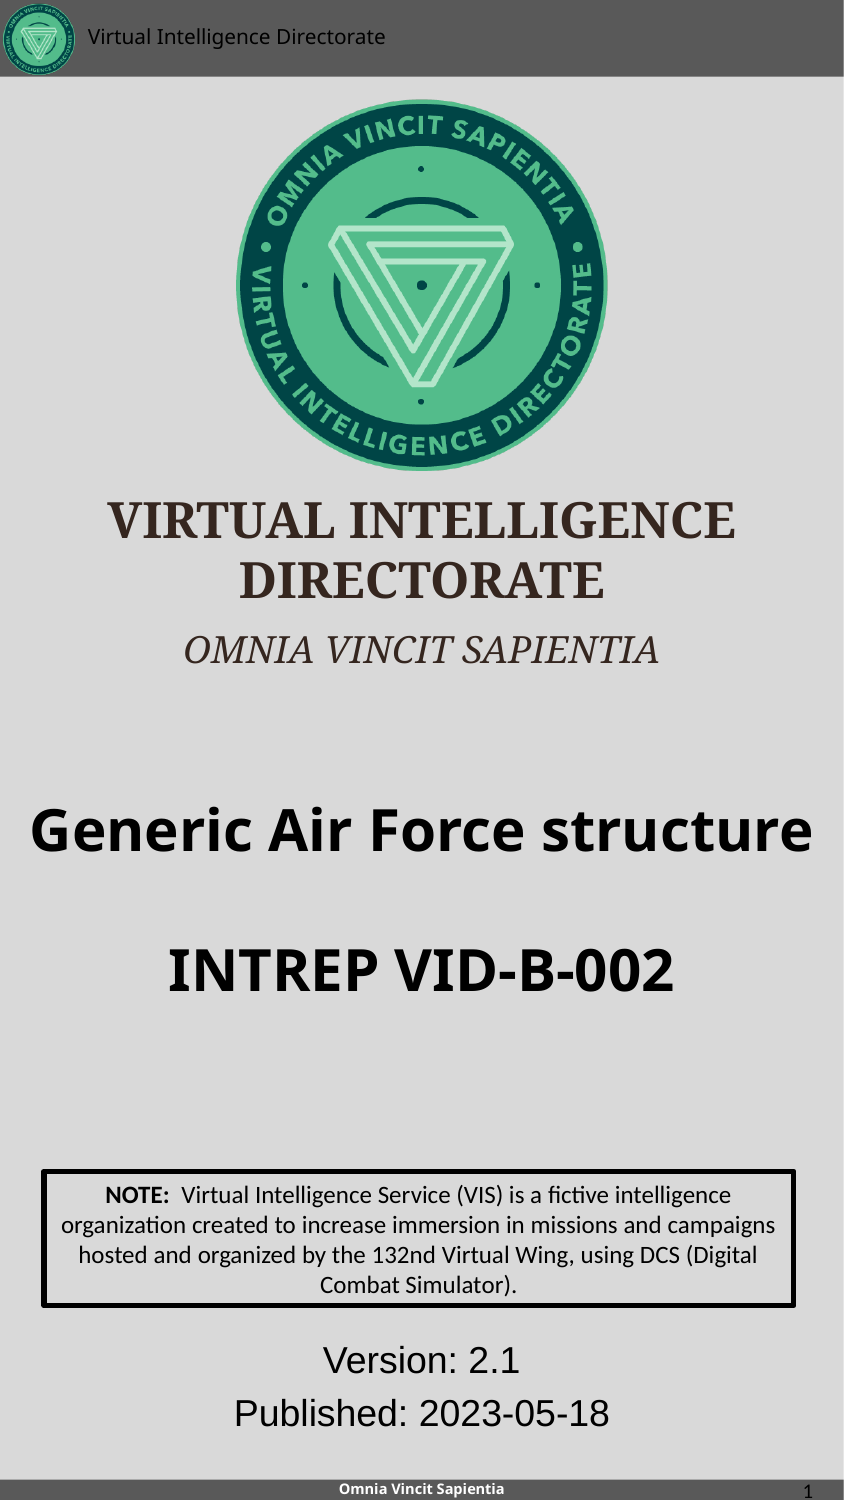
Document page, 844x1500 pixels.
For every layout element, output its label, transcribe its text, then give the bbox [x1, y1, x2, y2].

text_box Generic Air Force structure INTREP VID-B-002 [0, 785, 844, 1081]
text_box Published: 2023-05-18 [0, 1389, 844, 1442]
slide_number 1 [788, 1470, 844, 1500]
text_box VIRTUAL INTELLIGENCE DIRECTORATE x OMNIA VINCIT SAPIENTIA [0, 481, 844, 679]
picture [0, 1, 80, 77]
text_box NOTE: Virtual Intelligence Service (VIS) is a fictive intelligence organization created to increase immersion in missions and campaigns hosted and organized by the 132nd Virtual Wing, using DCS (Digital Combat Simulator). [43, 1171, 794, 1306]
picture [200, 88, 635, 482]
text_box Version: 2.1 [0, 1328, 844, 1389]
